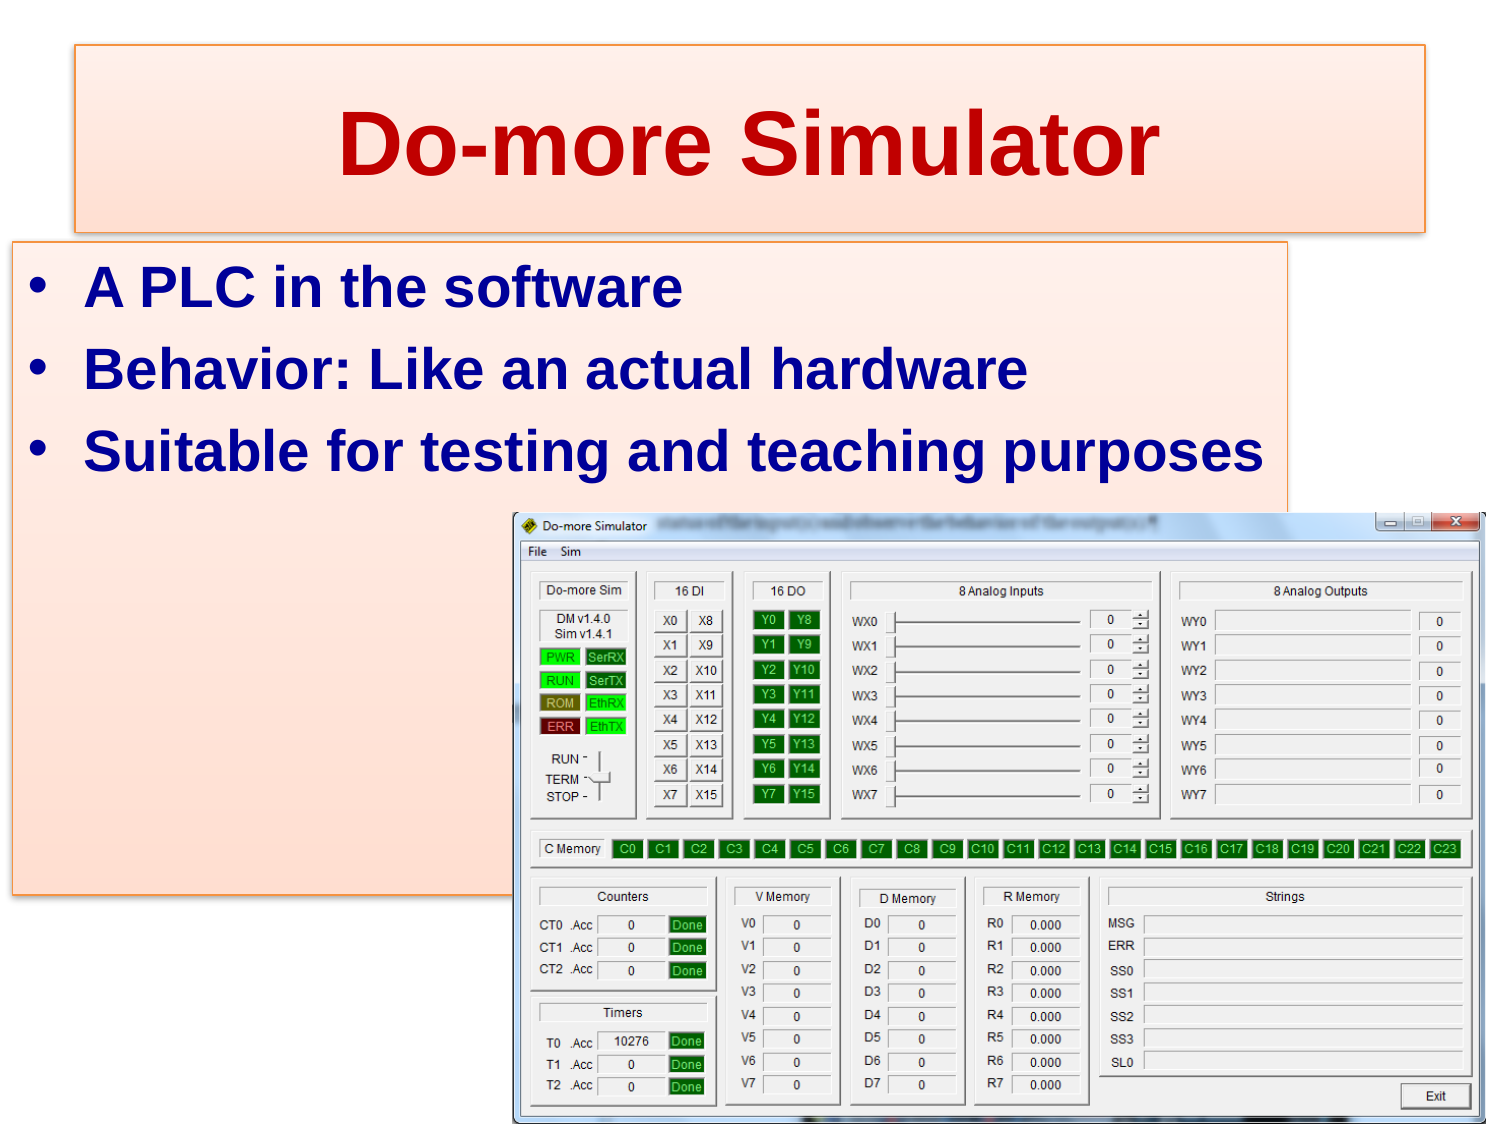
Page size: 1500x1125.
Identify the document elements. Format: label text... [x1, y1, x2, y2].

picture [512, 512, 1487, 1125]
title Do-more Simulator [74, 44, 1426, 233]
list A PLC in the software Behavior: Like an actual hardware Suitable for testing and teaching purposes [12, 241, 1288, 896]
